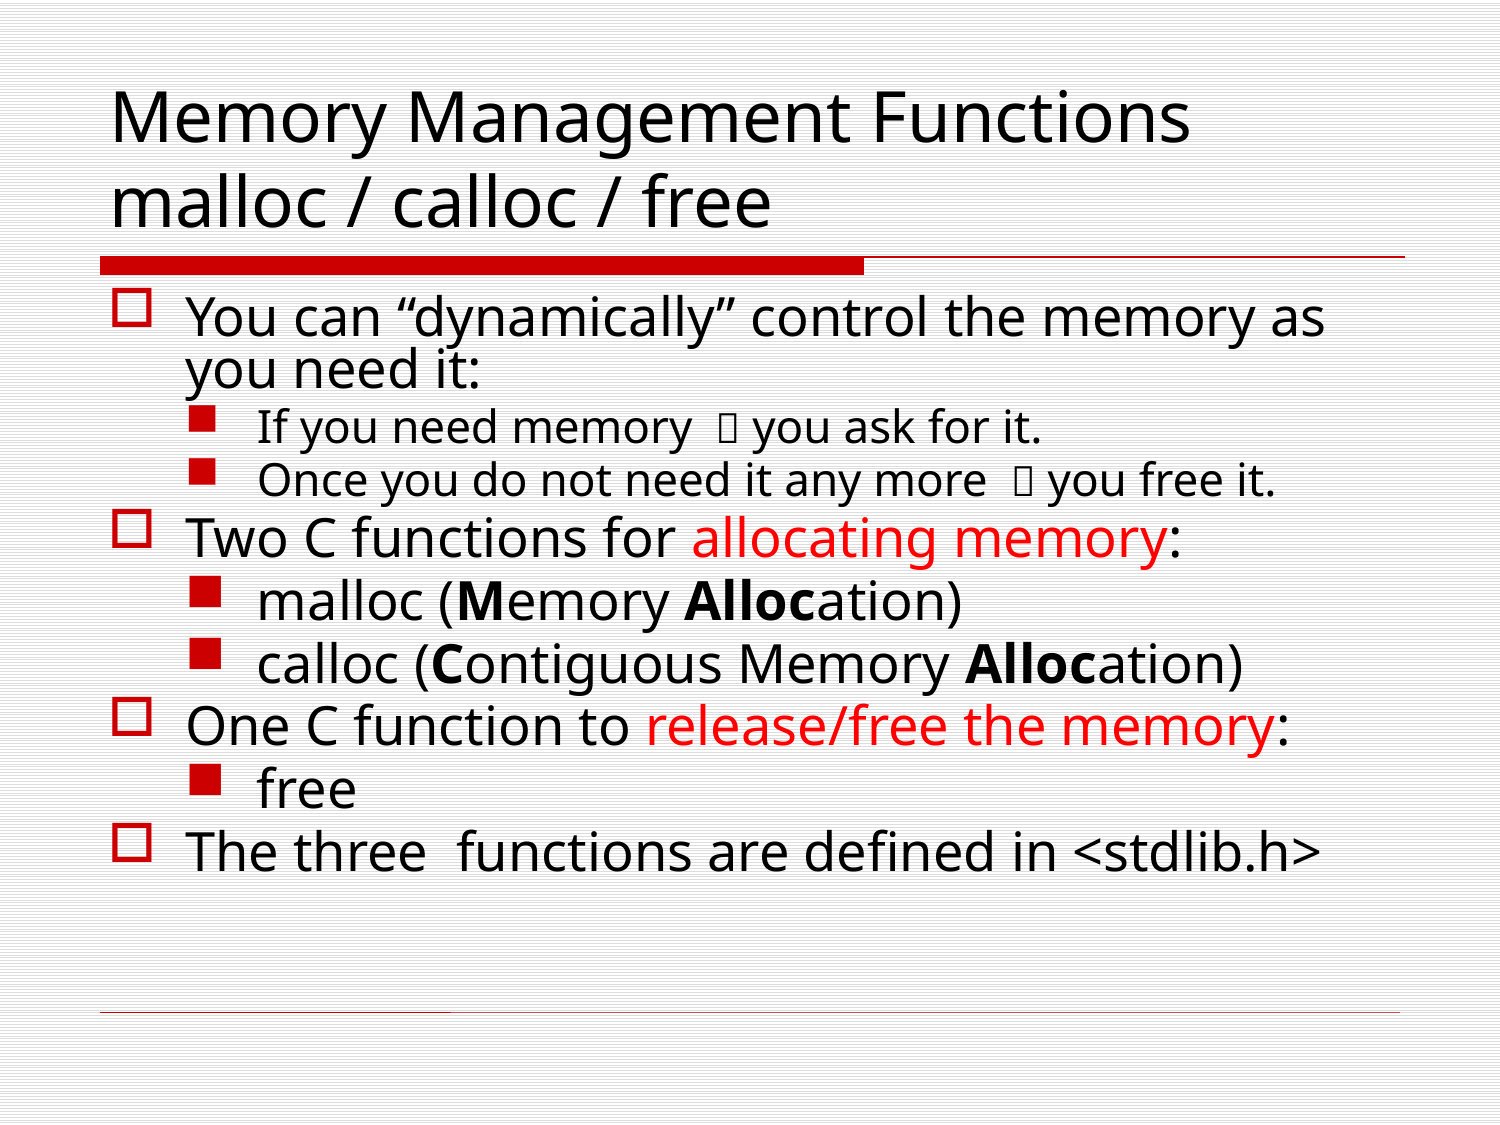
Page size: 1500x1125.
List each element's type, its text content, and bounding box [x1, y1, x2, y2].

list You can “dynamically” control the memory as you need it: If you need memory  you ask for it. Once you do not need it any more  you free it. Two C functions for allocating memory: malloc (Memory Allocation) calloc (Contiguous Memory Allocation) One C function to release/free the memory: free The three functions are defined in <stdlib.h> [92, 287, 1406, 988]
title Memory Management Functions malloc / calloc / free [93, 49, 1407, 250]
